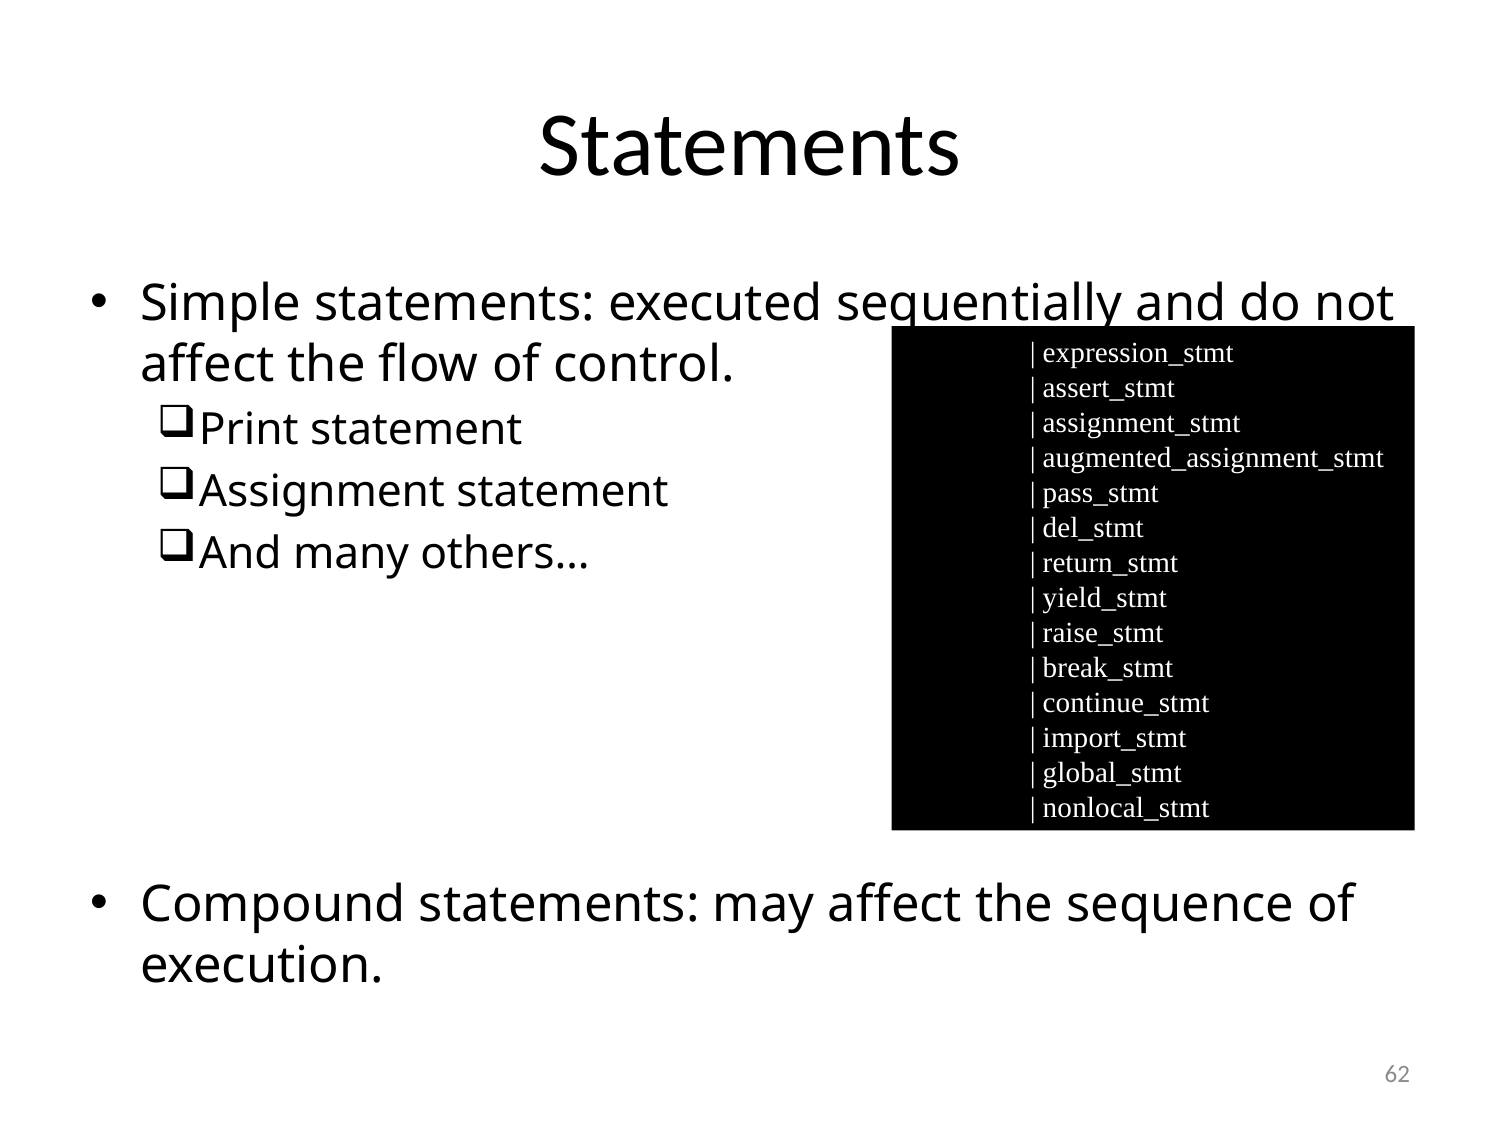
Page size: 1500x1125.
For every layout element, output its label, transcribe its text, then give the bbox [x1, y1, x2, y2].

list Simple statements: executed sequentially and do not affect the flow of control. Print statement Assignment statement And many others… Compound statements: may affect the sequence of execution. [75, 262, 1425, 1005]
text_box | expression_stmt | assert_stmt | assignment_stmt | augmented_assignment_stmt | pass_stmt | del_stmt | return_stmt | yield_stmt | raise_stmt | break_stmt | continue_stmt | import_stmt | global_stmt | nonlocal_stmt [891, 326, 1415, 831]
title Statements [75, 45, 1425, 233]
slide_number 62 [1074, 1042, 1425, 1103]
